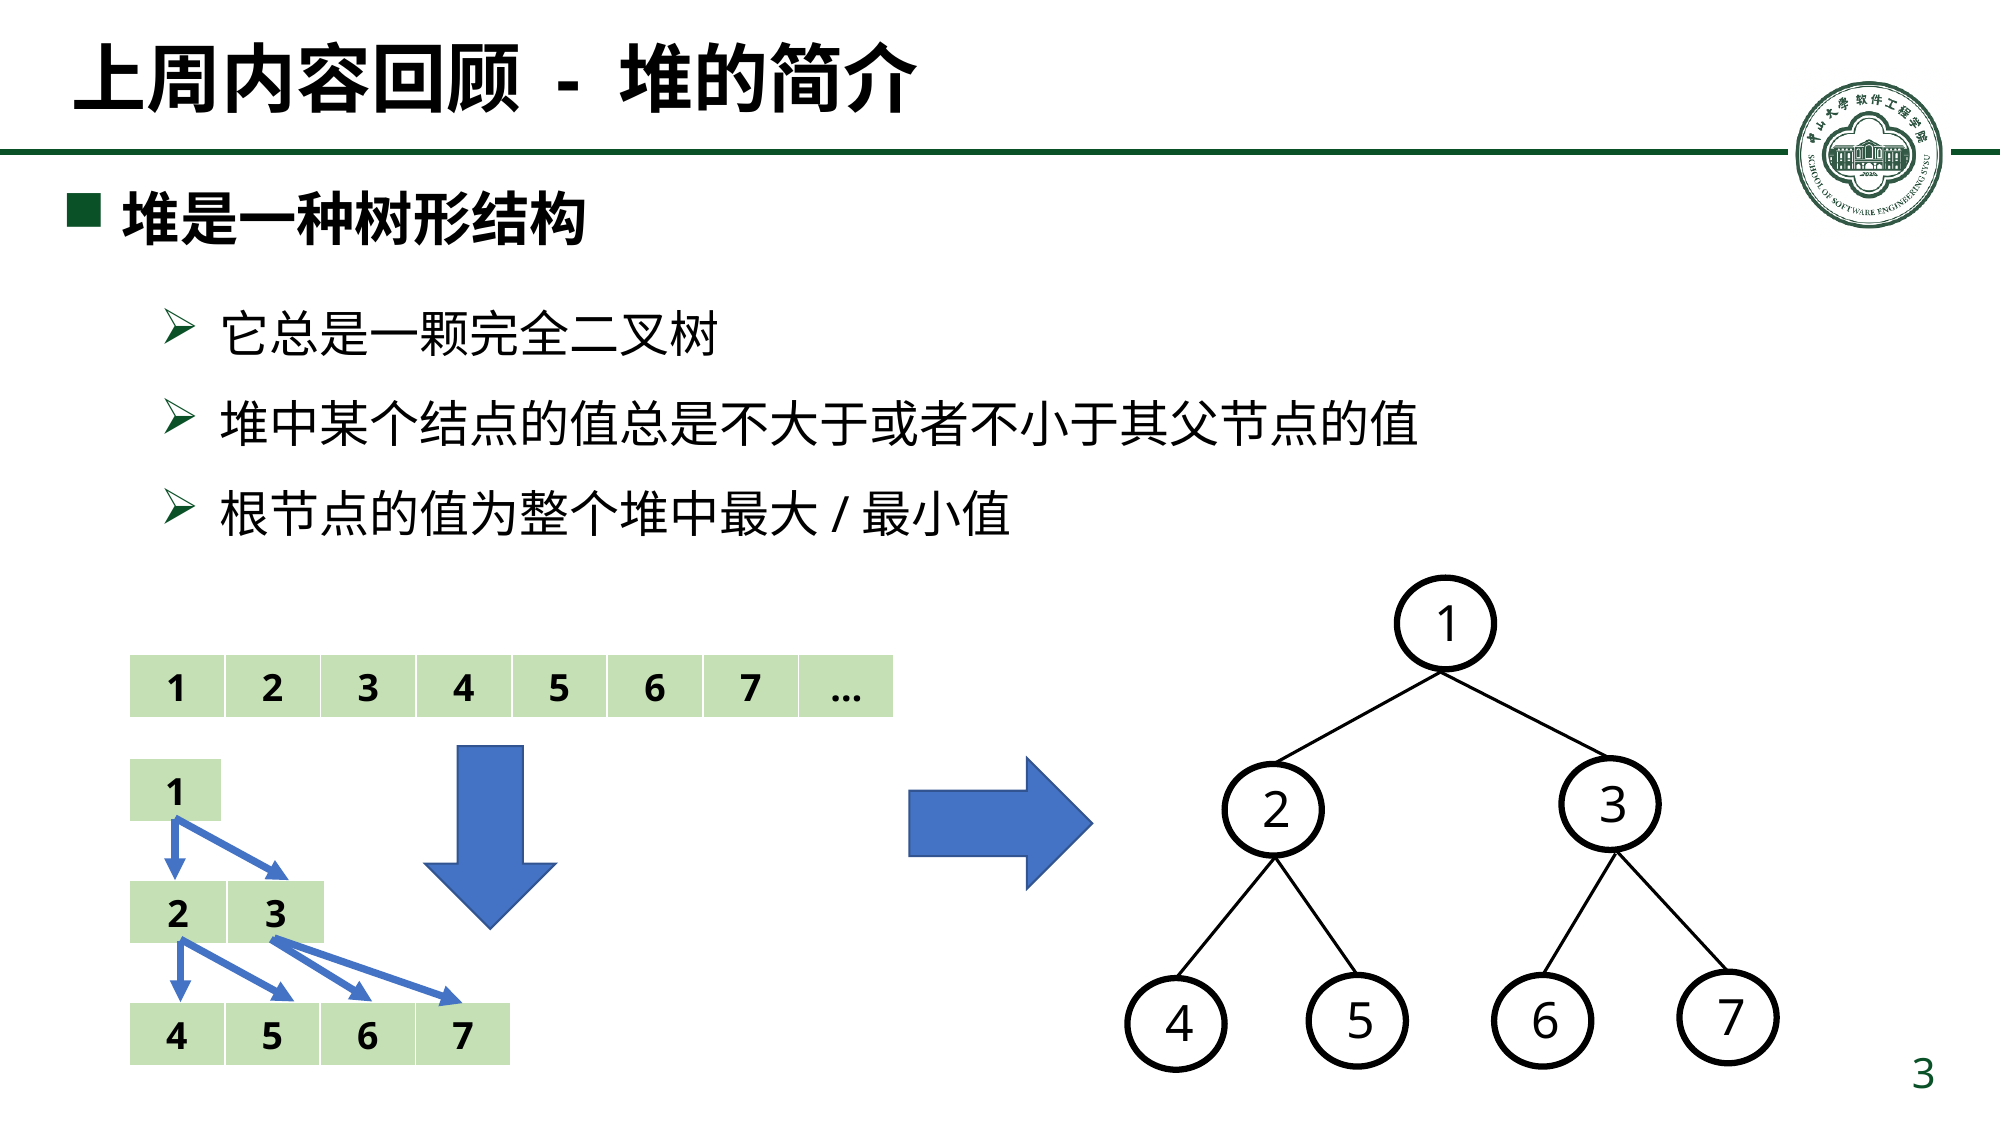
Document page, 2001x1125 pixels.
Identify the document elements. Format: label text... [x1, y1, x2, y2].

list 堆是一种树形结构 [48, 174, 1886, 261]
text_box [1127, 577, 1777, 1070]
table_header 5 [513, 655, 606, 717]
table_header 1 [130, 655, 224, 717]
table_header 6 [608, 655, 702, 717]
text_box [422, 745, 559, 931]
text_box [174, 817, 289, 881]
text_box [270, 939, 274, 1002]
table_header 3 [321, 655, 415, 717]
table_header 5 [226, 1003, 319, 1065]
table_header 3 [228, 881, 324, 939]
table_header 2 [226, 655, 320, 717]
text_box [180, 939, 270, 1002]
table_header 7 [416, 1003, 510, 1065]
table_header 2 [130, 881, 226, 943]
picture [1788, 68, 1951, 237]
table_header 6 [321, 1004, 415, 1065]
table_header … [799, 655, 893, 717]
table_header 1 [130, 759, 221, 821]
title 上周内容回顾 - 堆的简介 [56, 0, 1732, 153]
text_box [274, 937, 463, 1004]
slide_number 3 [1500, 1039, 1951, 1100]
list 它总是一颗完全二叉树 堆中某个结点的值总是不大于或者不小于其父节点的值 根节点的值为整个堆中最大/最小值 [145, 264, 1926, 542]
table_header 7 [704, 655, 798, 717]
table_header 4 [417, 655, 511, 717]
table_header 4 [130, 1003, 224, 1065]
text_box [908, 755, 1094, 892]
